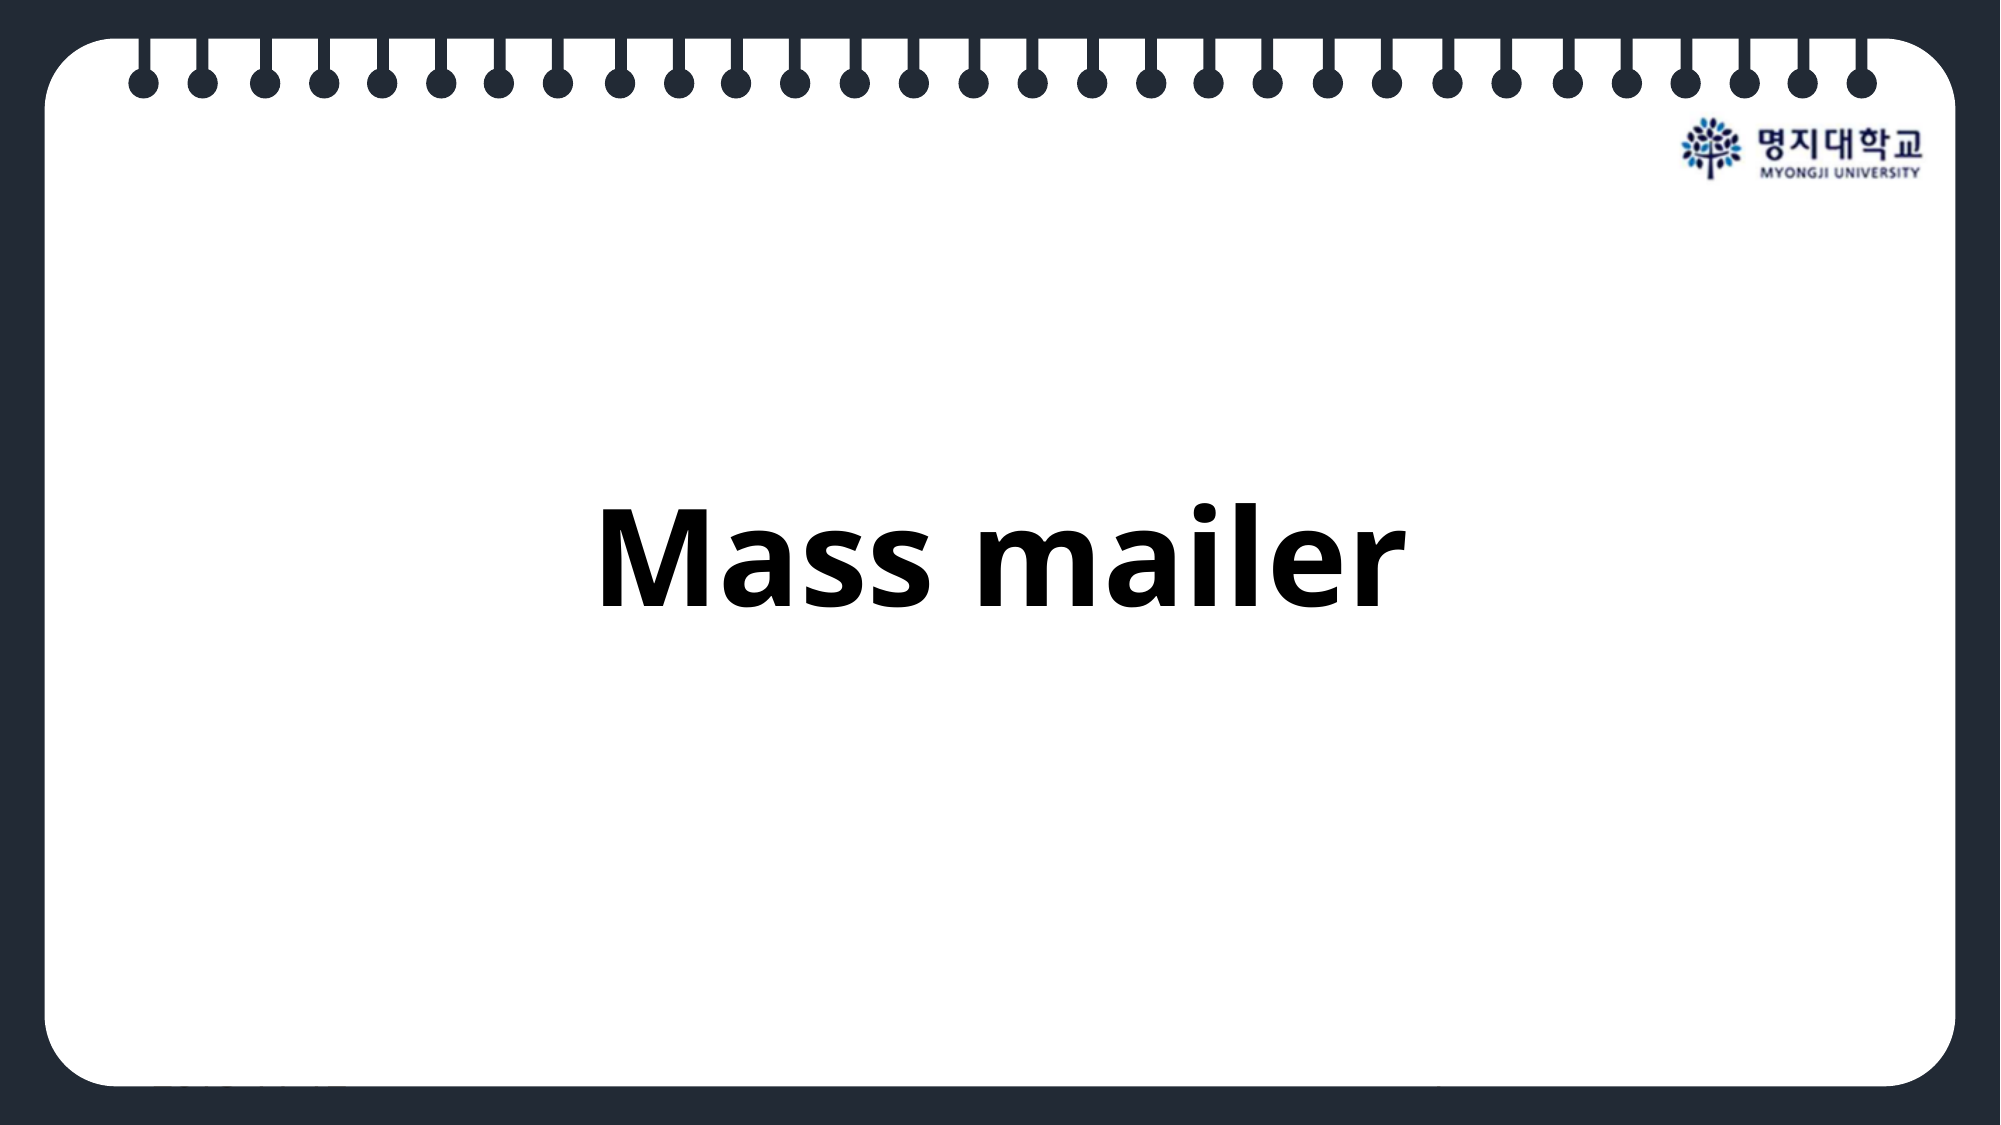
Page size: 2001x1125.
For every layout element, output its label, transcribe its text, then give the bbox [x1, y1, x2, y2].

picture [1667, 103, 1949, 196]
title Mass mailer [137, 453, 1863, 672]
